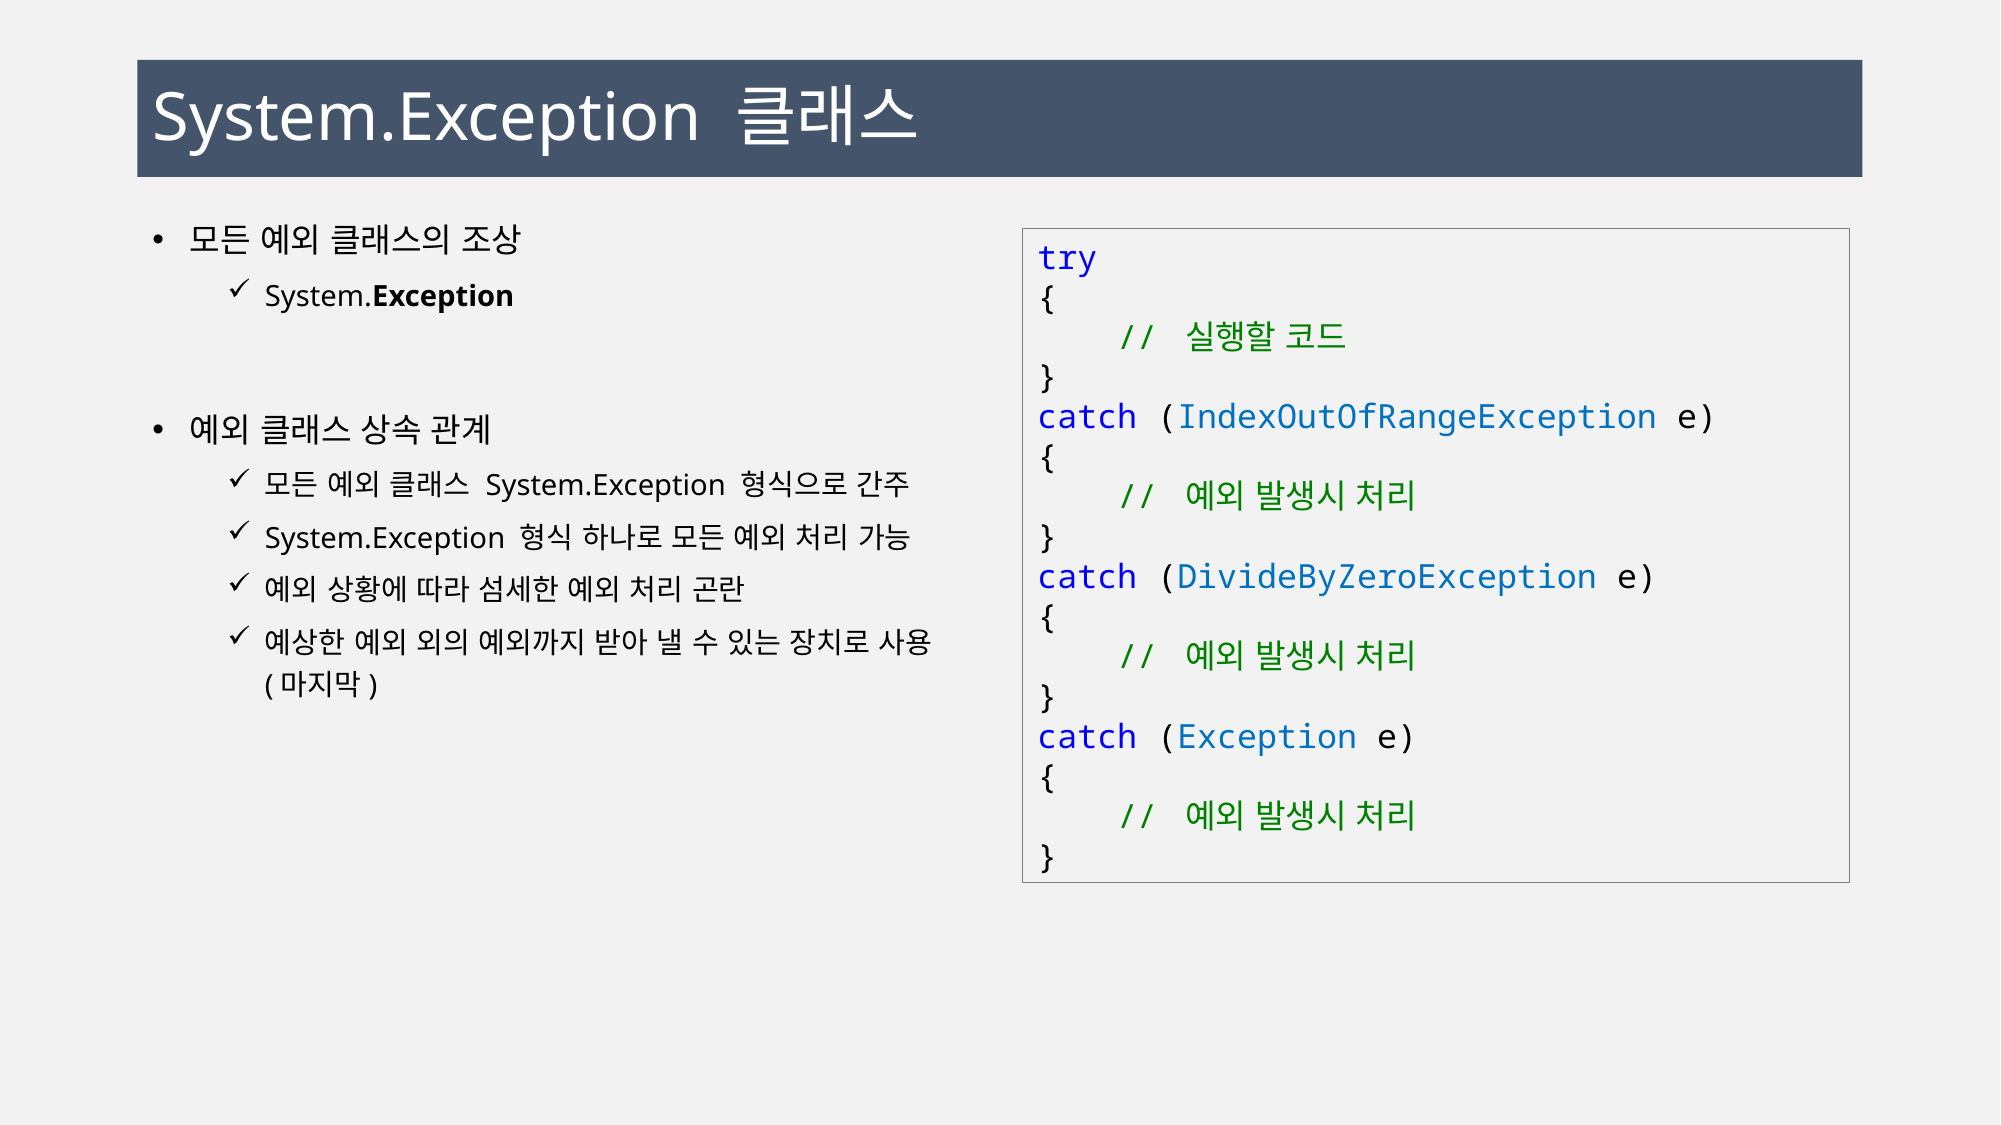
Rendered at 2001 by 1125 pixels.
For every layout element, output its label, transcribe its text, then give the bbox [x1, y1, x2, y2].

list 모든 예외 클래스의 조상 System.Exception 예외 클래스 상속 관계 모든 예외 클래스 System.Exception 형식으로 간주 System.Exception 형식 하나로 모든 예외 처리 가능 예외 상황에 따라 섬세한 예외 처리 곤란 예상한 예외 외의 예외까지 받아 낼 수 있는 장치로 사용 (마지막) [137, 204, 970, 1048]
text_box try { // 실행할 코드 } catch (IndexOutOfRangeException e) { // 예외 발생시 처리 } catch (DivideByZeroException e) { // 예외 발생시 처리 } catch (Exception e) { // 예외 발생시 처리 } [1022, 228, 1850, 883]
title System.Exception 클래스 [137, 59, 1863, 177]
